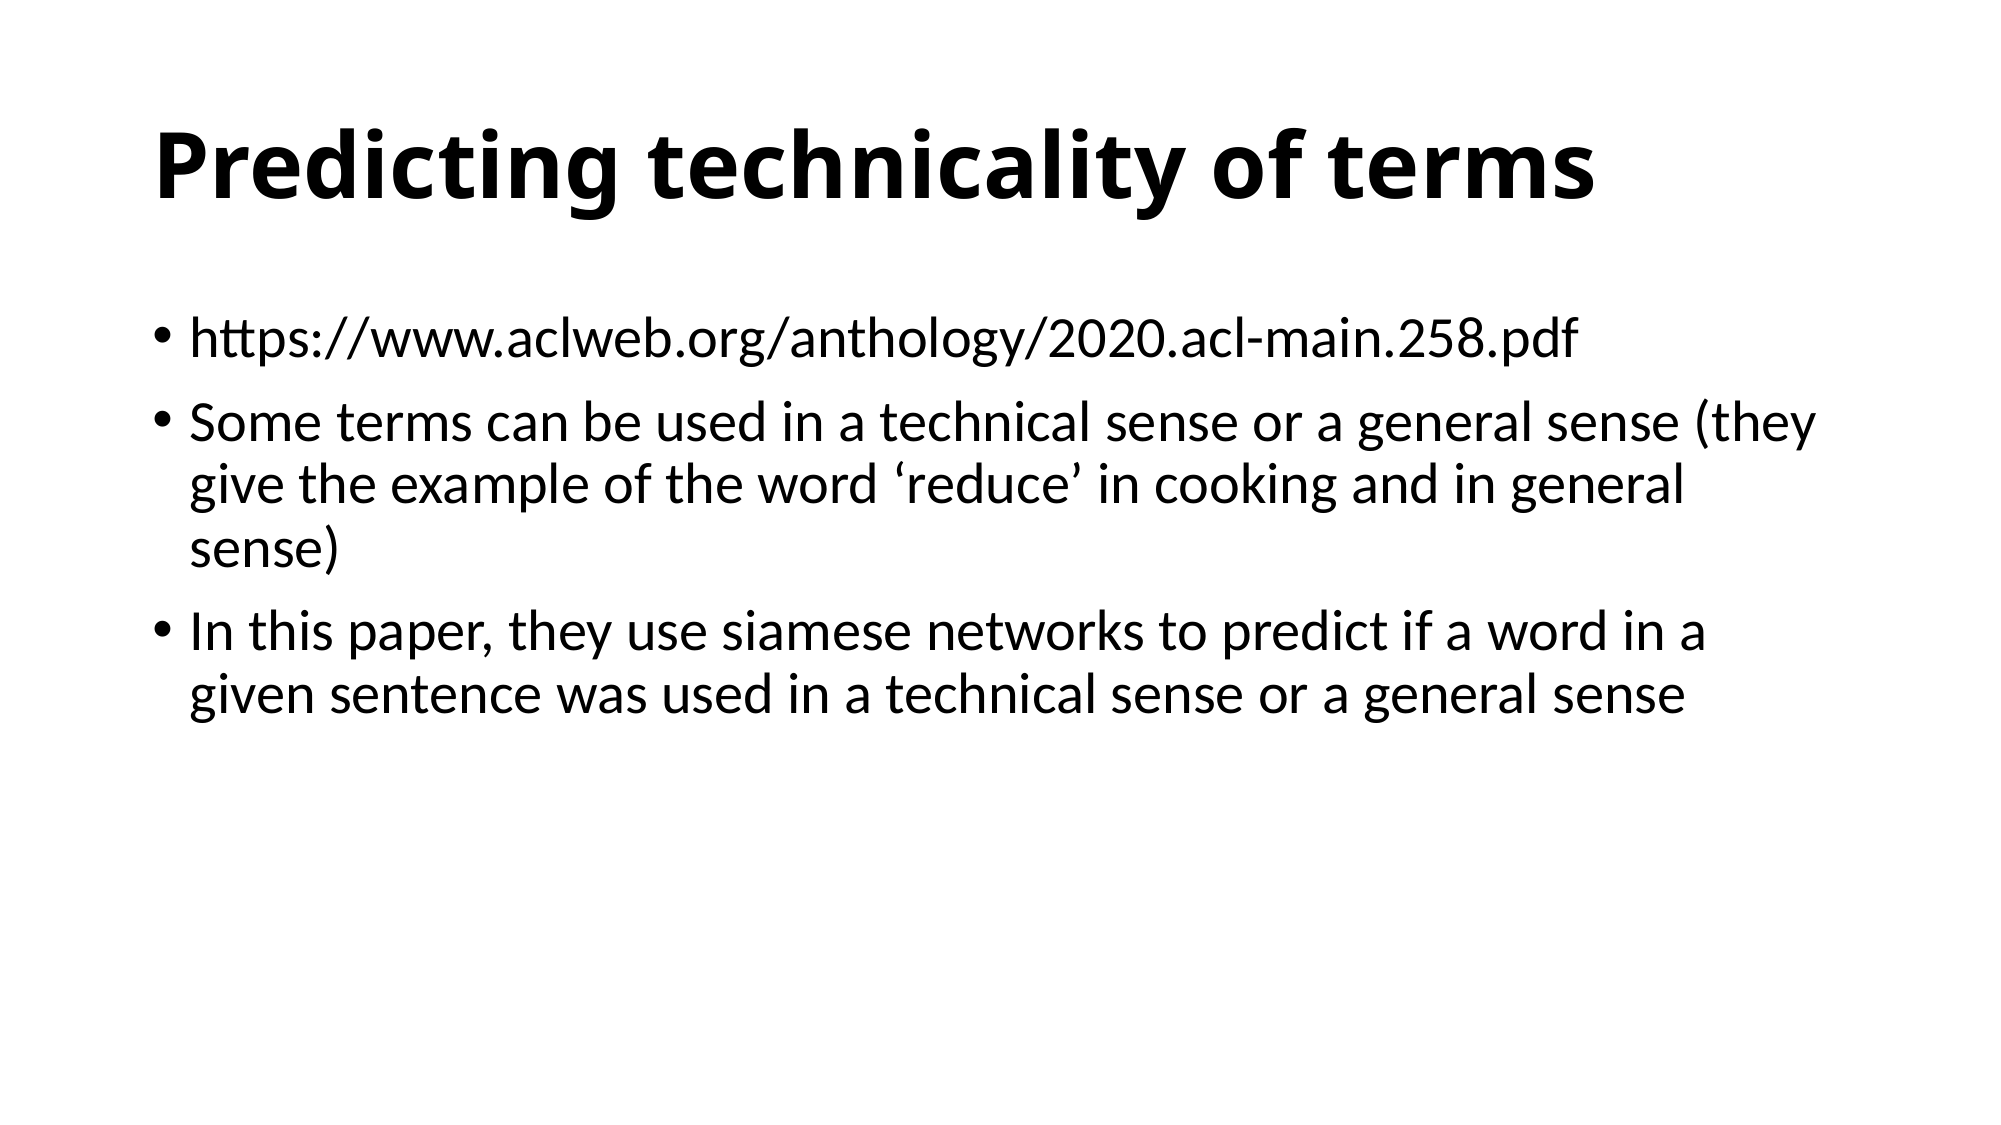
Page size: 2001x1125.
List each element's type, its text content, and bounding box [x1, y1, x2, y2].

title Predicting technicality of terms [137, 59, 1863, 278]
list https://www.aclweb.org/anthology/2020.acl-main.258.pdf Some terms can be used in a technical sense or a general sense (they give the example of the word ‘reduce’ in cooking and in general sense) In this paper, they use siamese networks to predict if a word in a given sentence was used in a technical sense or a general sense [137, 299, 1863, 1014]
